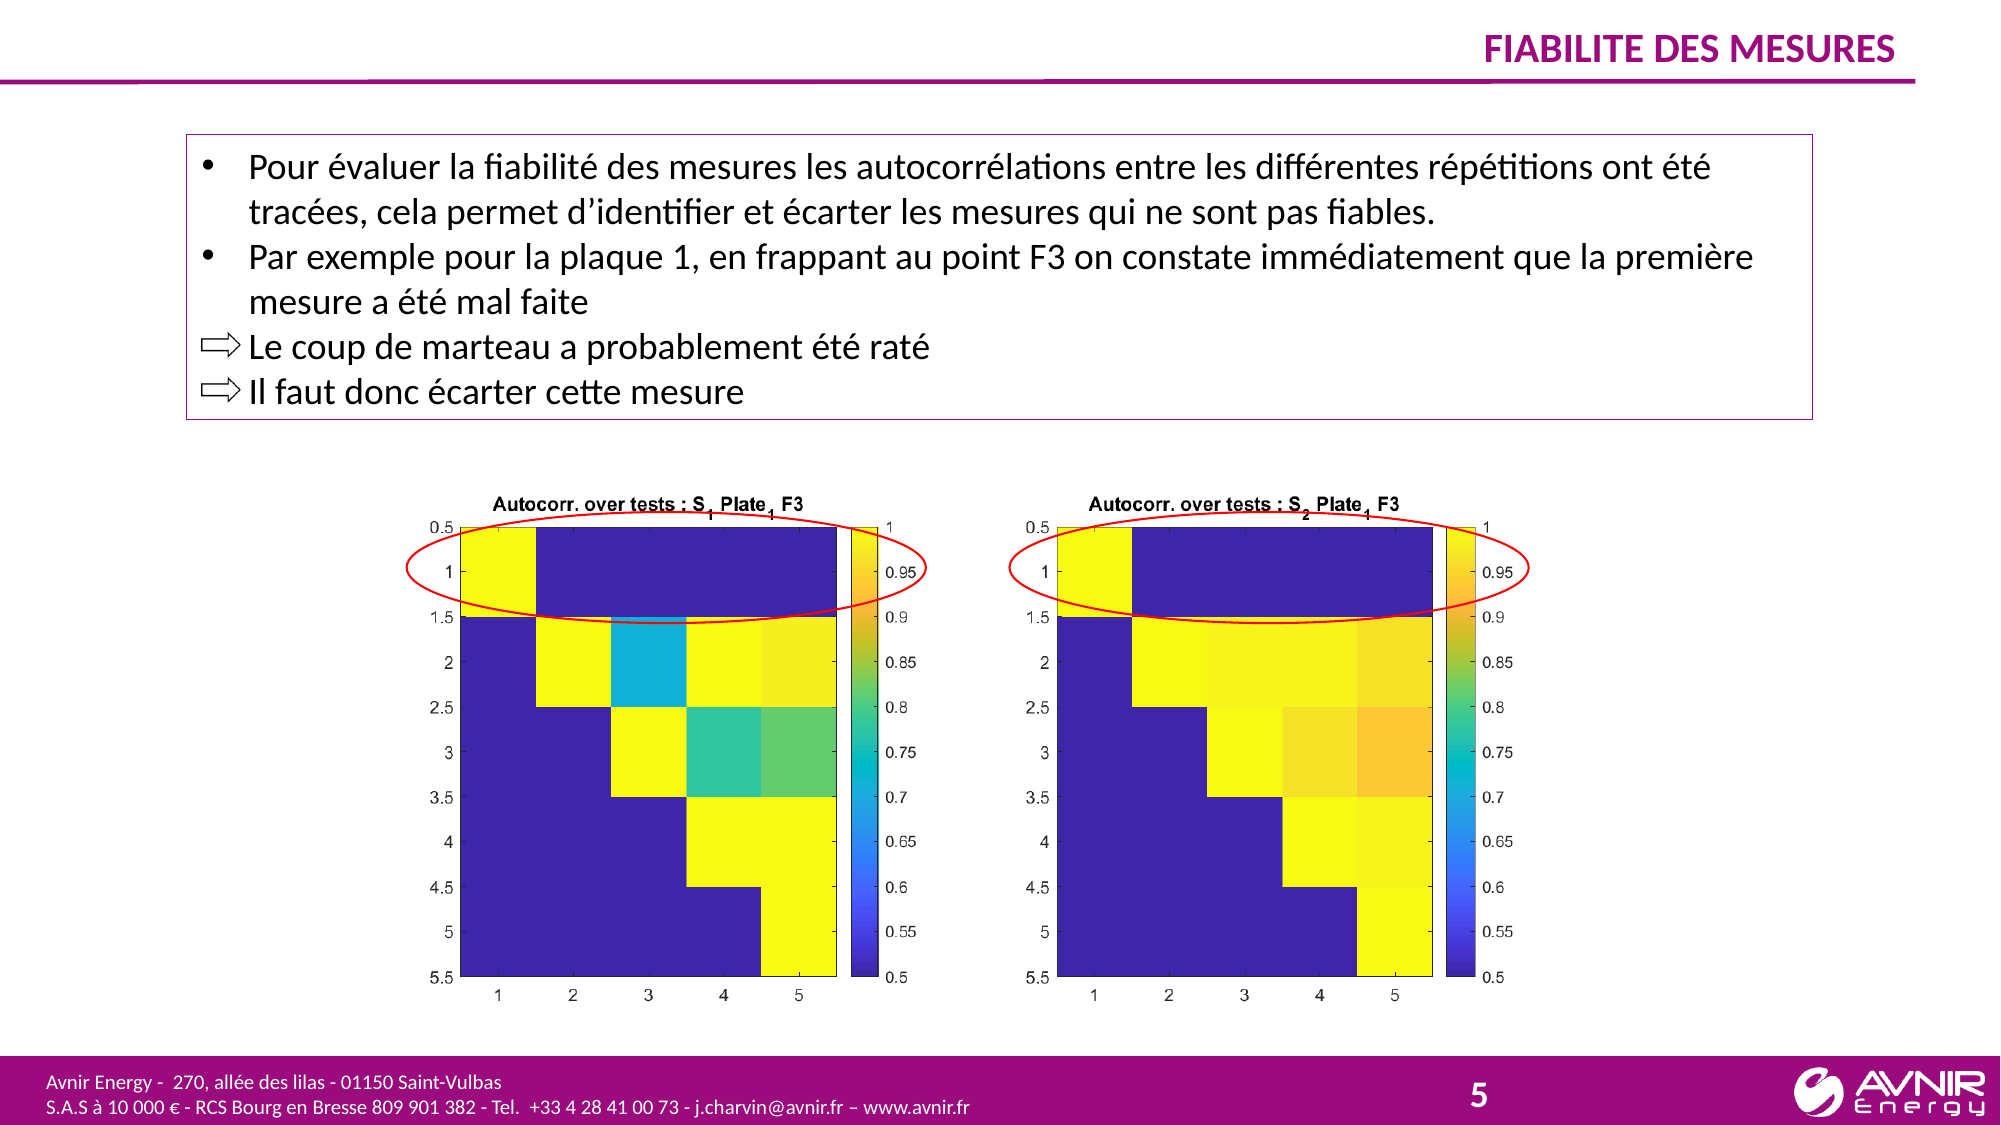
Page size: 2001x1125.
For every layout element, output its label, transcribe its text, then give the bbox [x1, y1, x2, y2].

picture [201, 331, 241, 358]
title FIABILITE DES MESURES [185, 19, 1911, 72]
picture [284, 485, 1638, 1037]
text_box Pour évaluer la fiabilité des mesures les autocorrélations entre les différentes répétitions ont été tracées, cela permet d’identifier et écarter les mesures qui ne sont pas fiables. Par exemple pour la plaque 1, en frappant au point F3 on constate immédiatement que la première mesure a été mal faite Le coup de marteau a probablement été raté Il faut donc écarter cette mesure [186, 134, 1813, 420]
picture [201, 376, 241, 403]
slide_number 5 [1412, 1061, 1547, 1123]
picture [1794, 1067, 1985, 1117]
